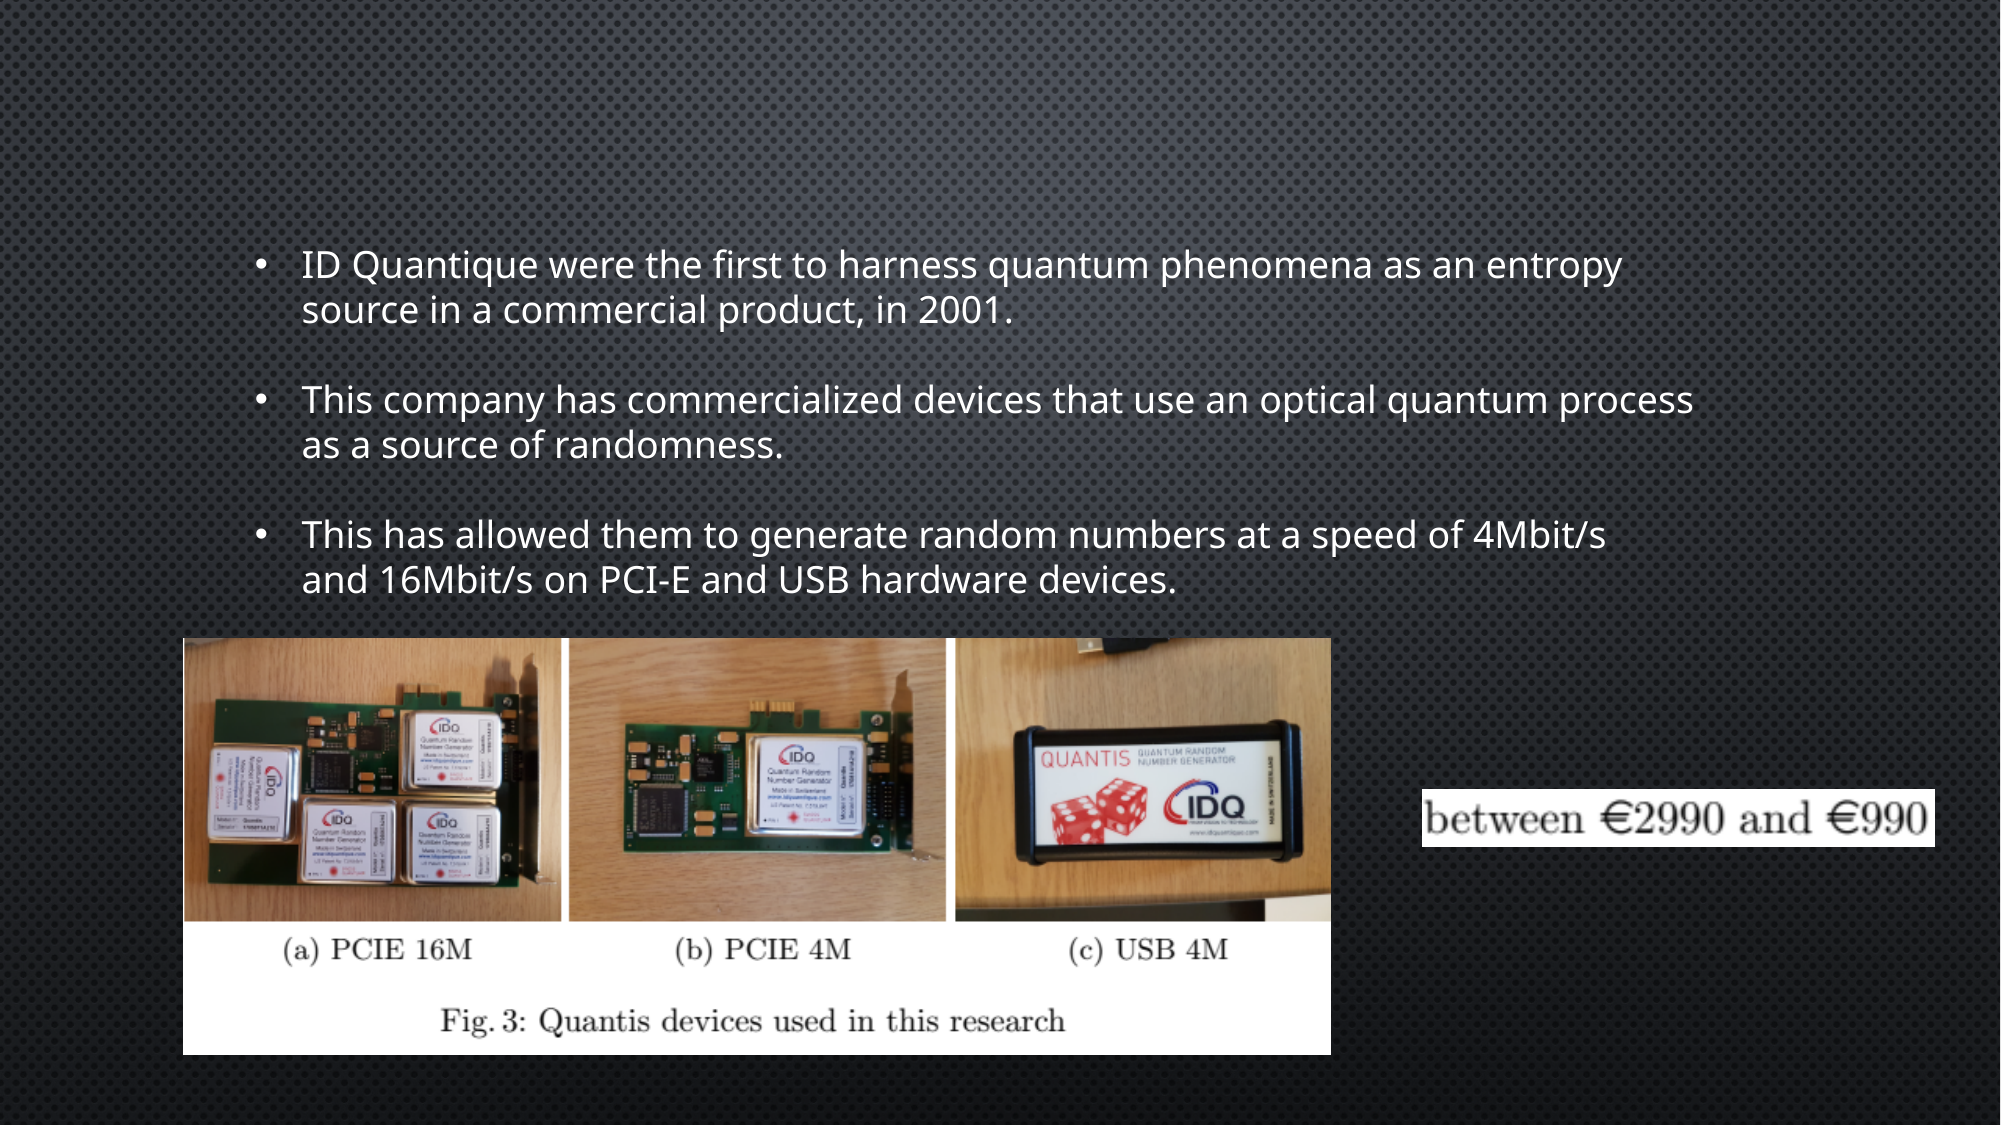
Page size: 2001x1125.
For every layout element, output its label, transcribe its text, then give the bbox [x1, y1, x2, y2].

picture [1422, 789, 1935, 847]
picture [183, 638, 1331, 1055]
text_box ID Quantique were the first to harness quantum phenomena as an entropy source in a commercial product, in 2001. This company has commercialized devices that use an optical quantum process as a source of randomness. This has allowed them to generate random numbers at a speed of 4Mbit/s and 16Mbit/s on PCI-E and USB hardware devices. [239, 233, 1746, 699]
